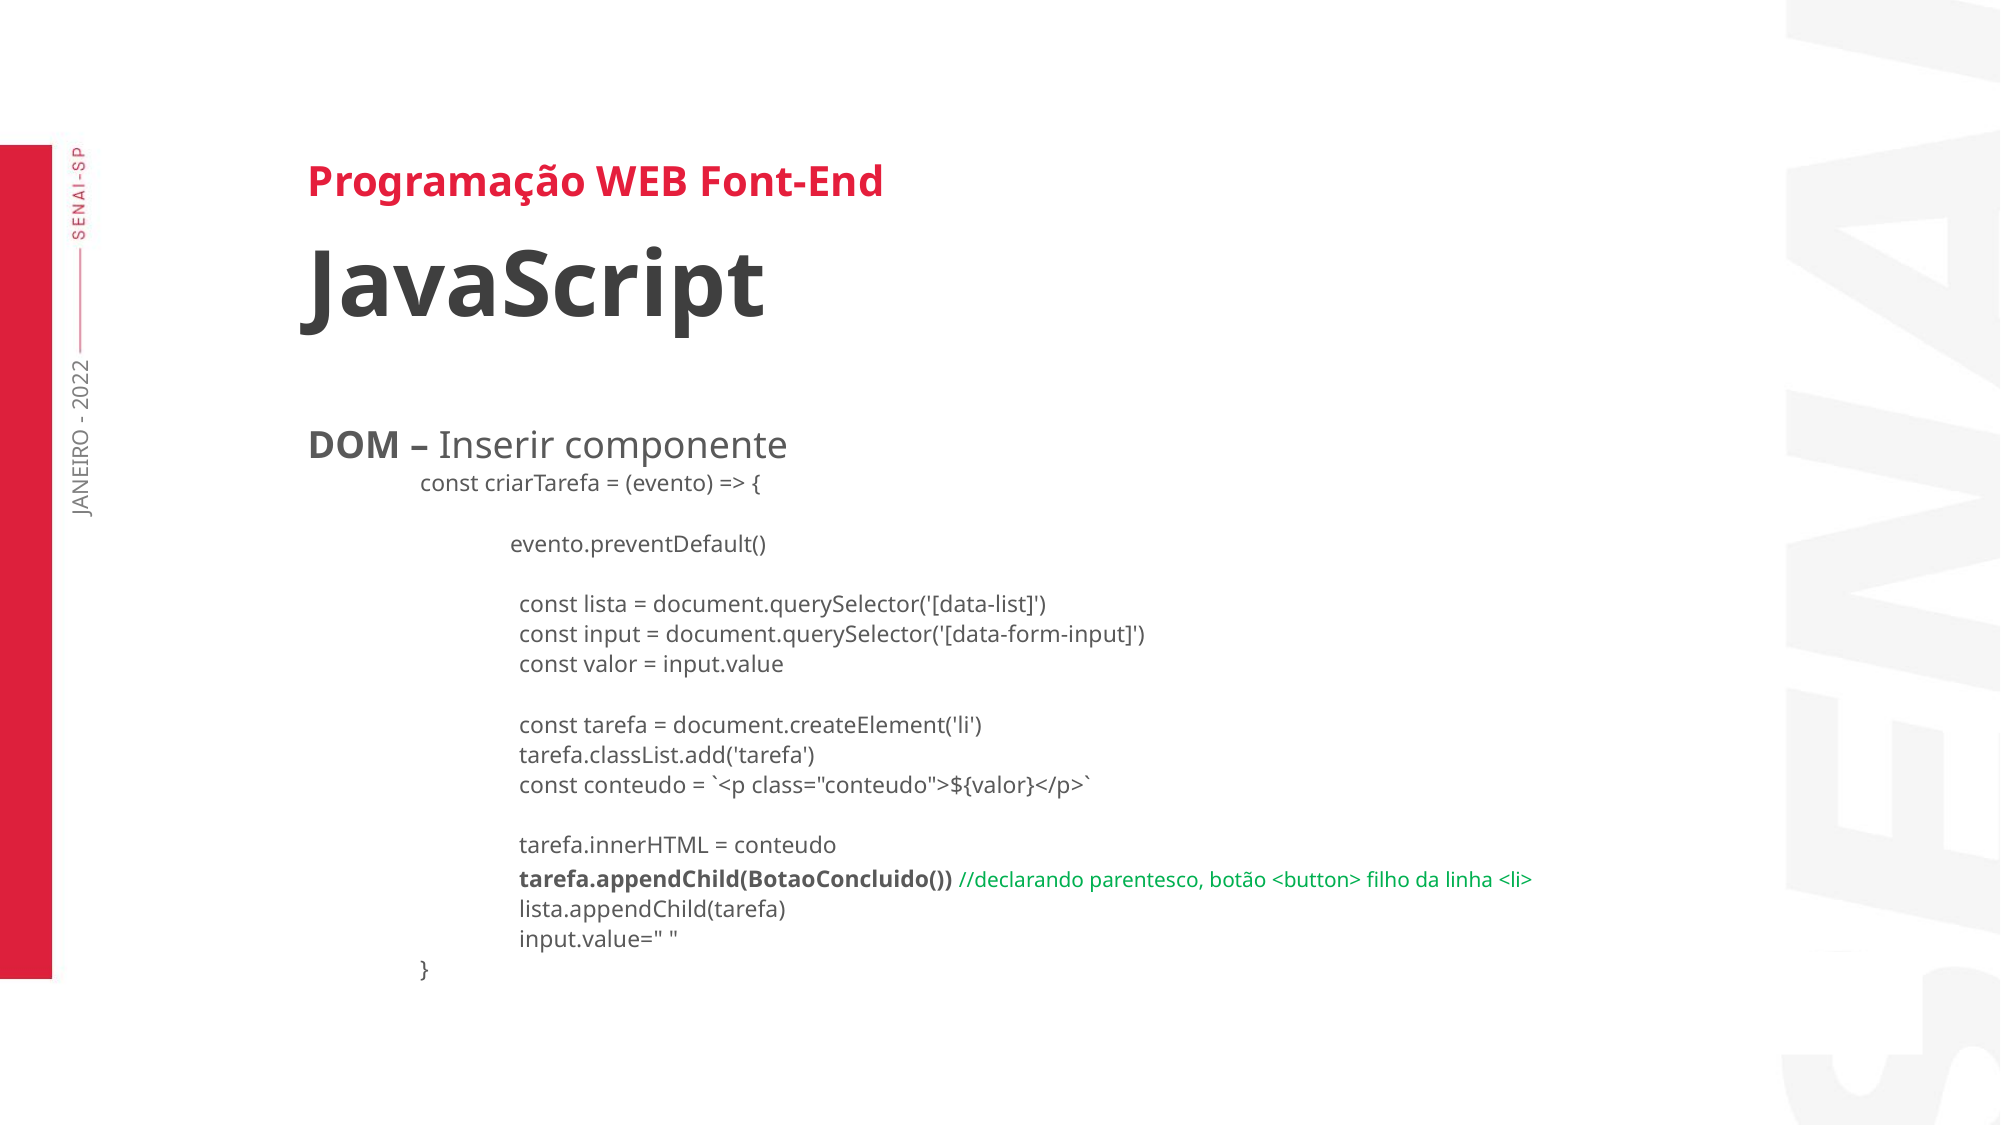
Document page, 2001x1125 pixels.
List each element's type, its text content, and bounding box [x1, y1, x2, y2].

list JANEIRO - 2022 [61, 345, 99, 570]
list JavaScript [292, 229, 1756, 346]
list Programação WEB Font-End [292, 152, 1345, 207]
picture [0, 0, 2001, 1125]
list DOM – Inserir componente const criarTarefa = (evento) => { evento.preventDefault() const lista = document.querySelector('[data-list]') const input = document.querySelector('[data-form-input]') const valor = input.value const tarefa = document.createElement('li') tarefa.classList.add('tarefa') const conteudo = `<p class="conteudo">${valor}</p>` tarefa.innerHTML = conteudo tarefa.appendChild(BotaoConcluido()) //declarando parentesco, botão <button> filho da linha <li> lista.appendChild(tarefa) input.value=" " } [292, 391, 1707, 973]
